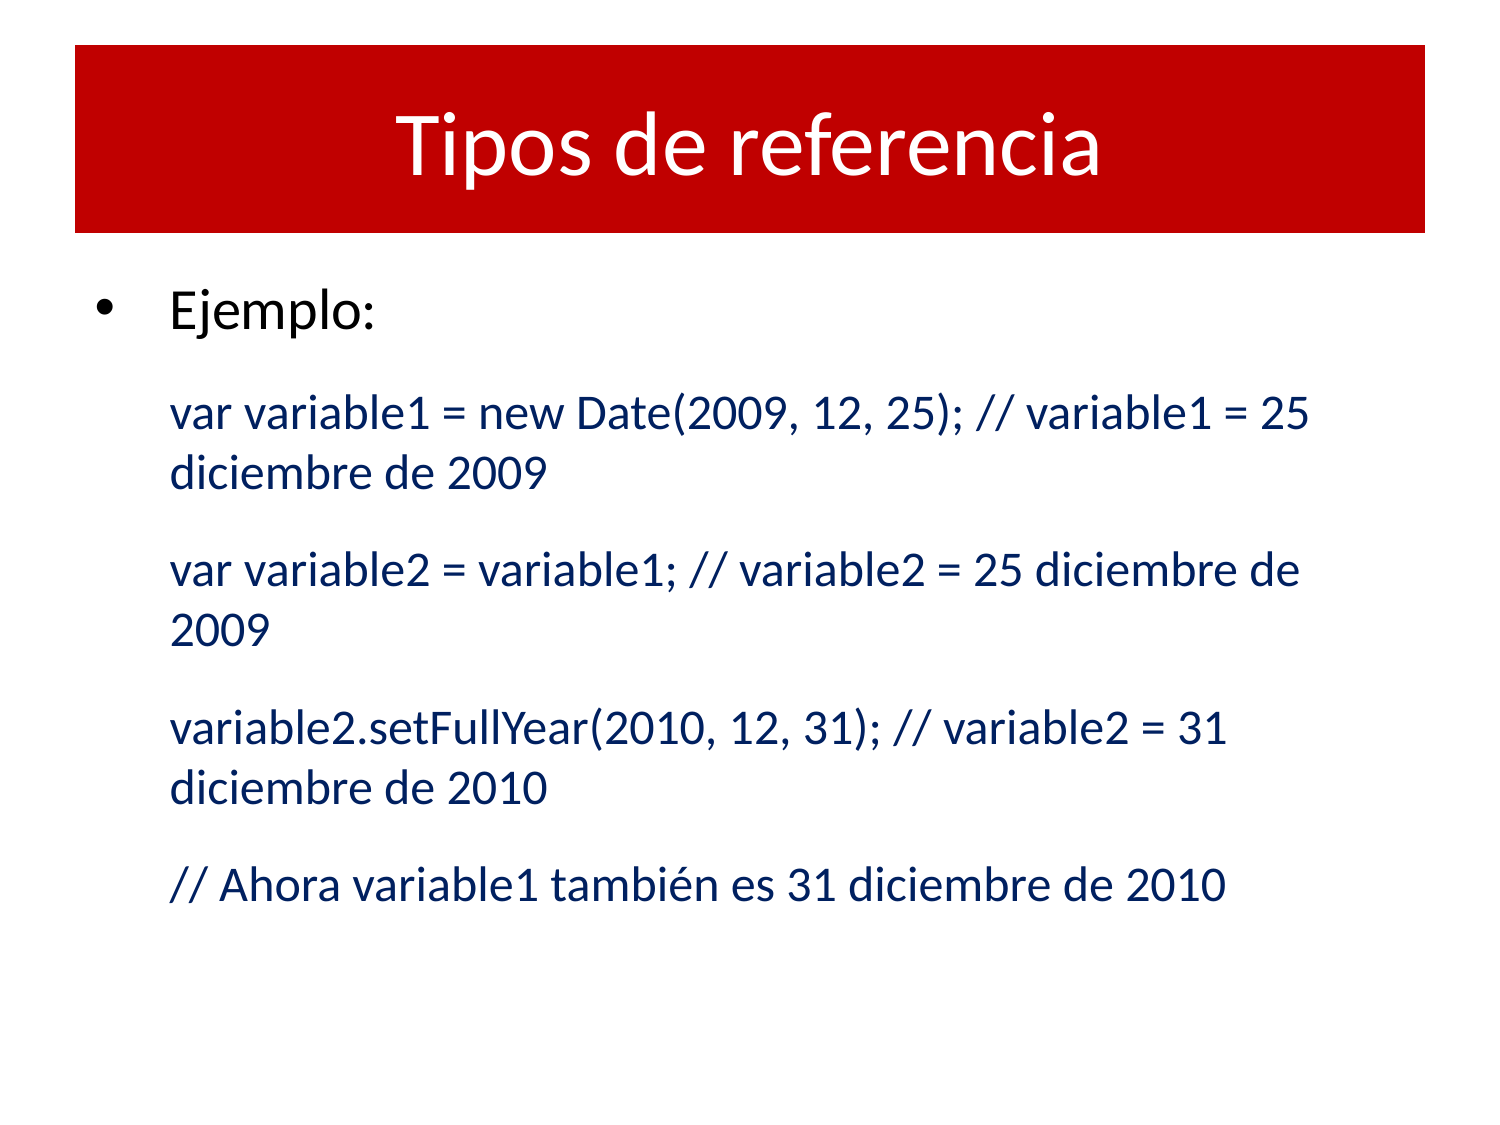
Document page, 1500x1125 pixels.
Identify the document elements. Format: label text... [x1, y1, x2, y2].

text_box Ejemplo: var variable1 = new Date(2009, 12, 25); // variable1 = 25 diciembre de 2009 var variable2 = variable1; // variable2 = 25 diciembre de 2009 variable2.setFullYear(2010, 12, 31); // variable2 = 31 diciembre de 2010 // Ahora variable1 también es 31 diciembre de 2010 [79, 264, 1415, 1017]
title Tipos de referencia [75, 45, 1425, 233]
